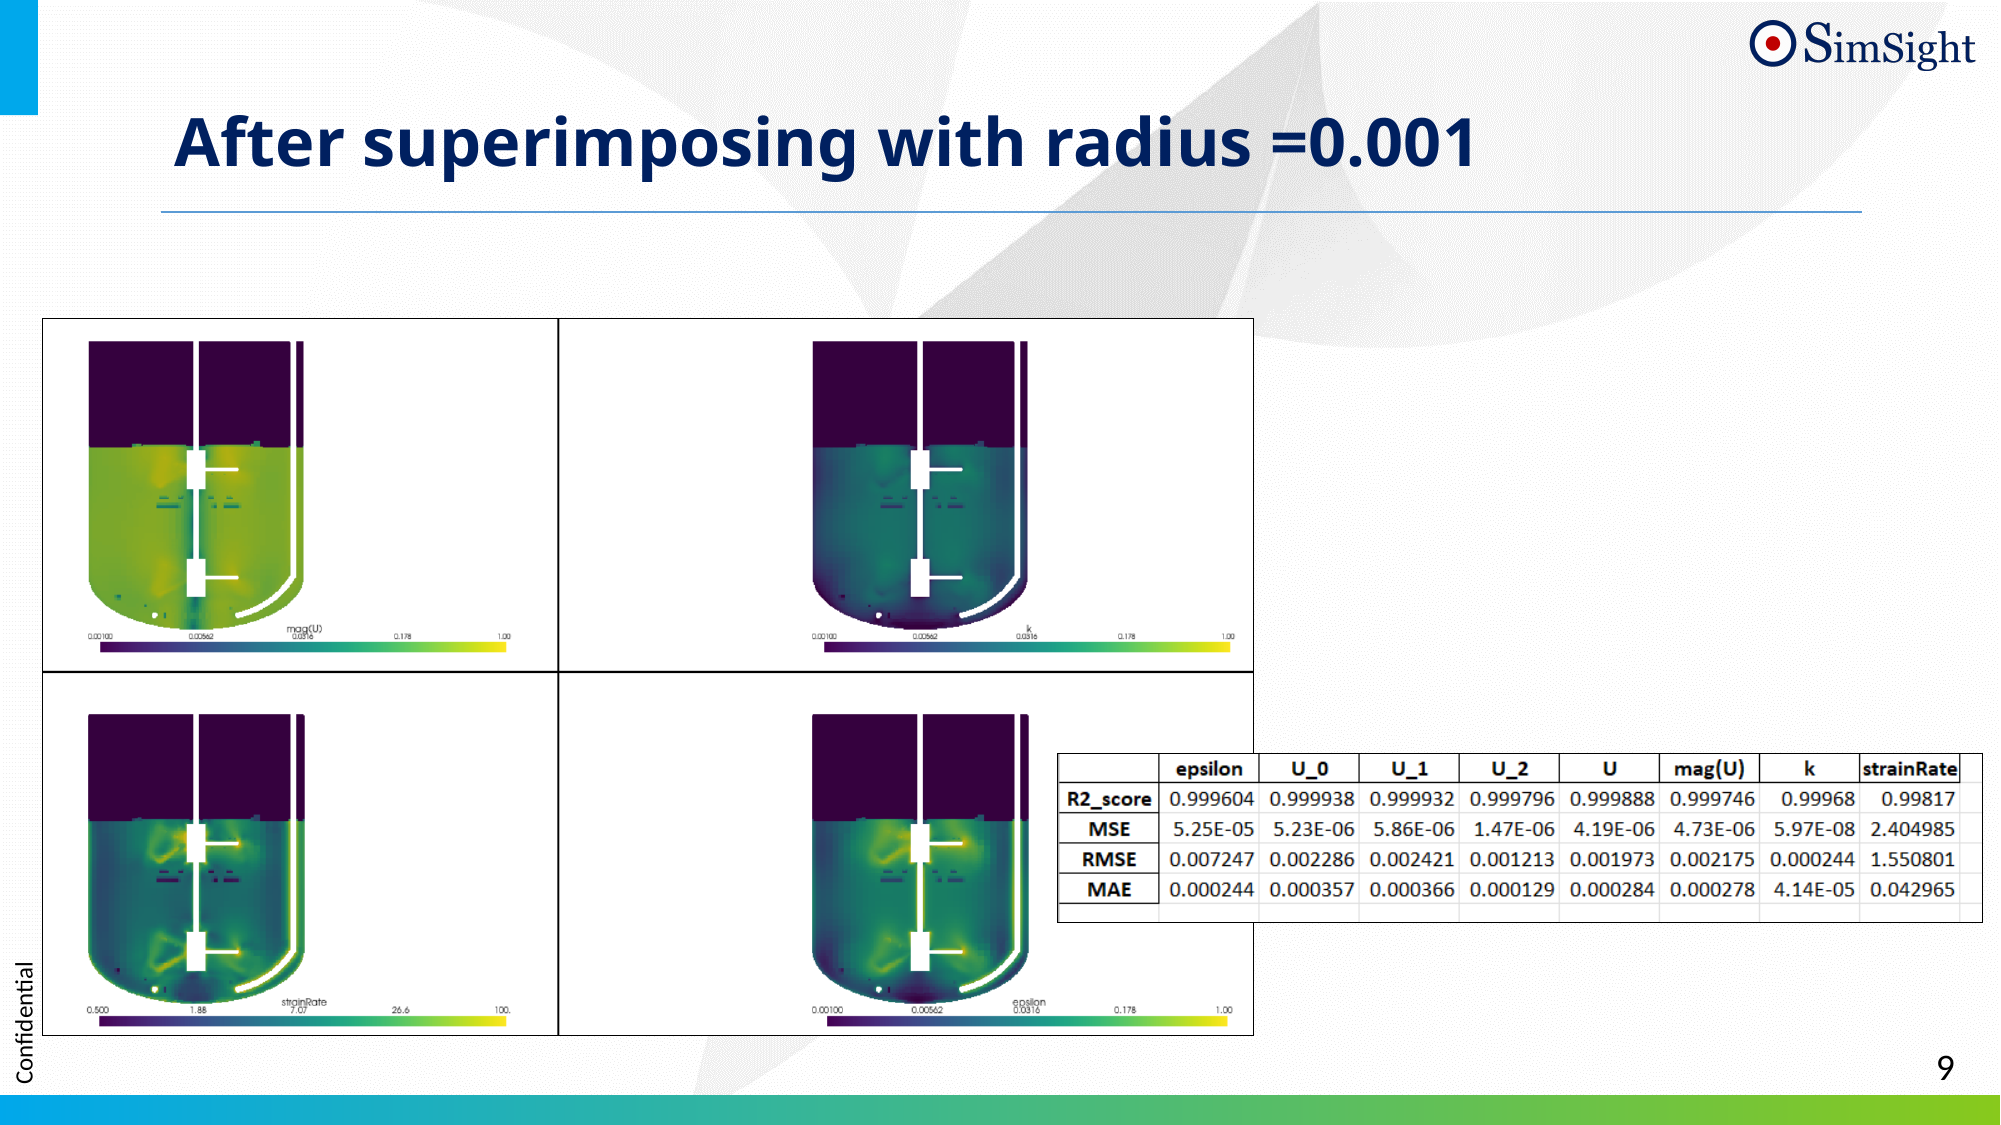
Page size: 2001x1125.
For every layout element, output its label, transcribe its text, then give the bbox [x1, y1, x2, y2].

slide_number 9 [1519, 1035, 1970, 1096]
slide_number Confidential [0, 649, 61, 1100]
title After superimposing with radius =0.001 [160, 68, 1886, 221]
picture [0, 0, 2000, 1095]
